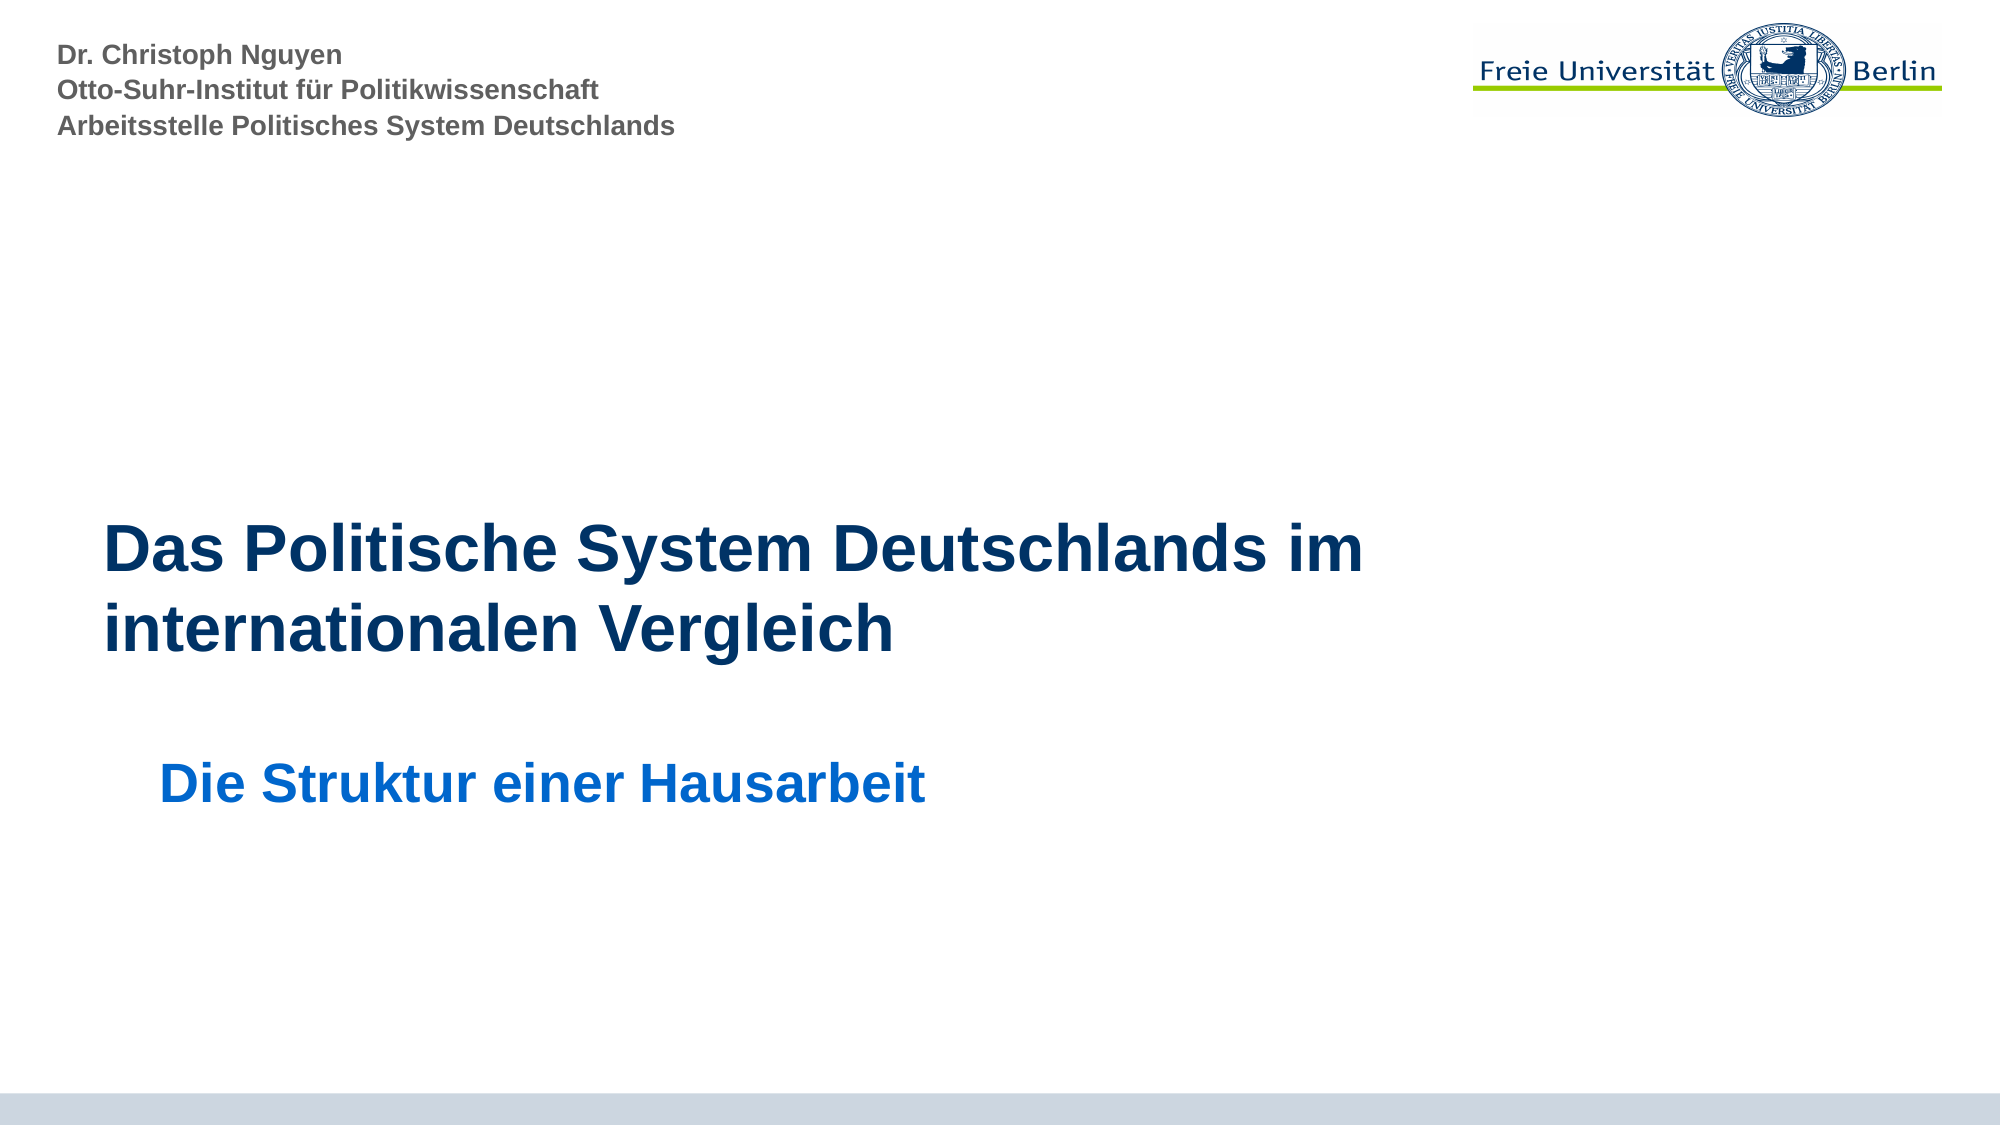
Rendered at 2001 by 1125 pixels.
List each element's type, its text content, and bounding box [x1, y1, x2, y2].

title Das Politische System Deutschlands im internationalen Vergleich [43, 504, 1462, 746]
subtitle Die Struktur einer Hausarbeit [100, 745, 1516, 920]
picture [1473, 23, 1942, 117]
